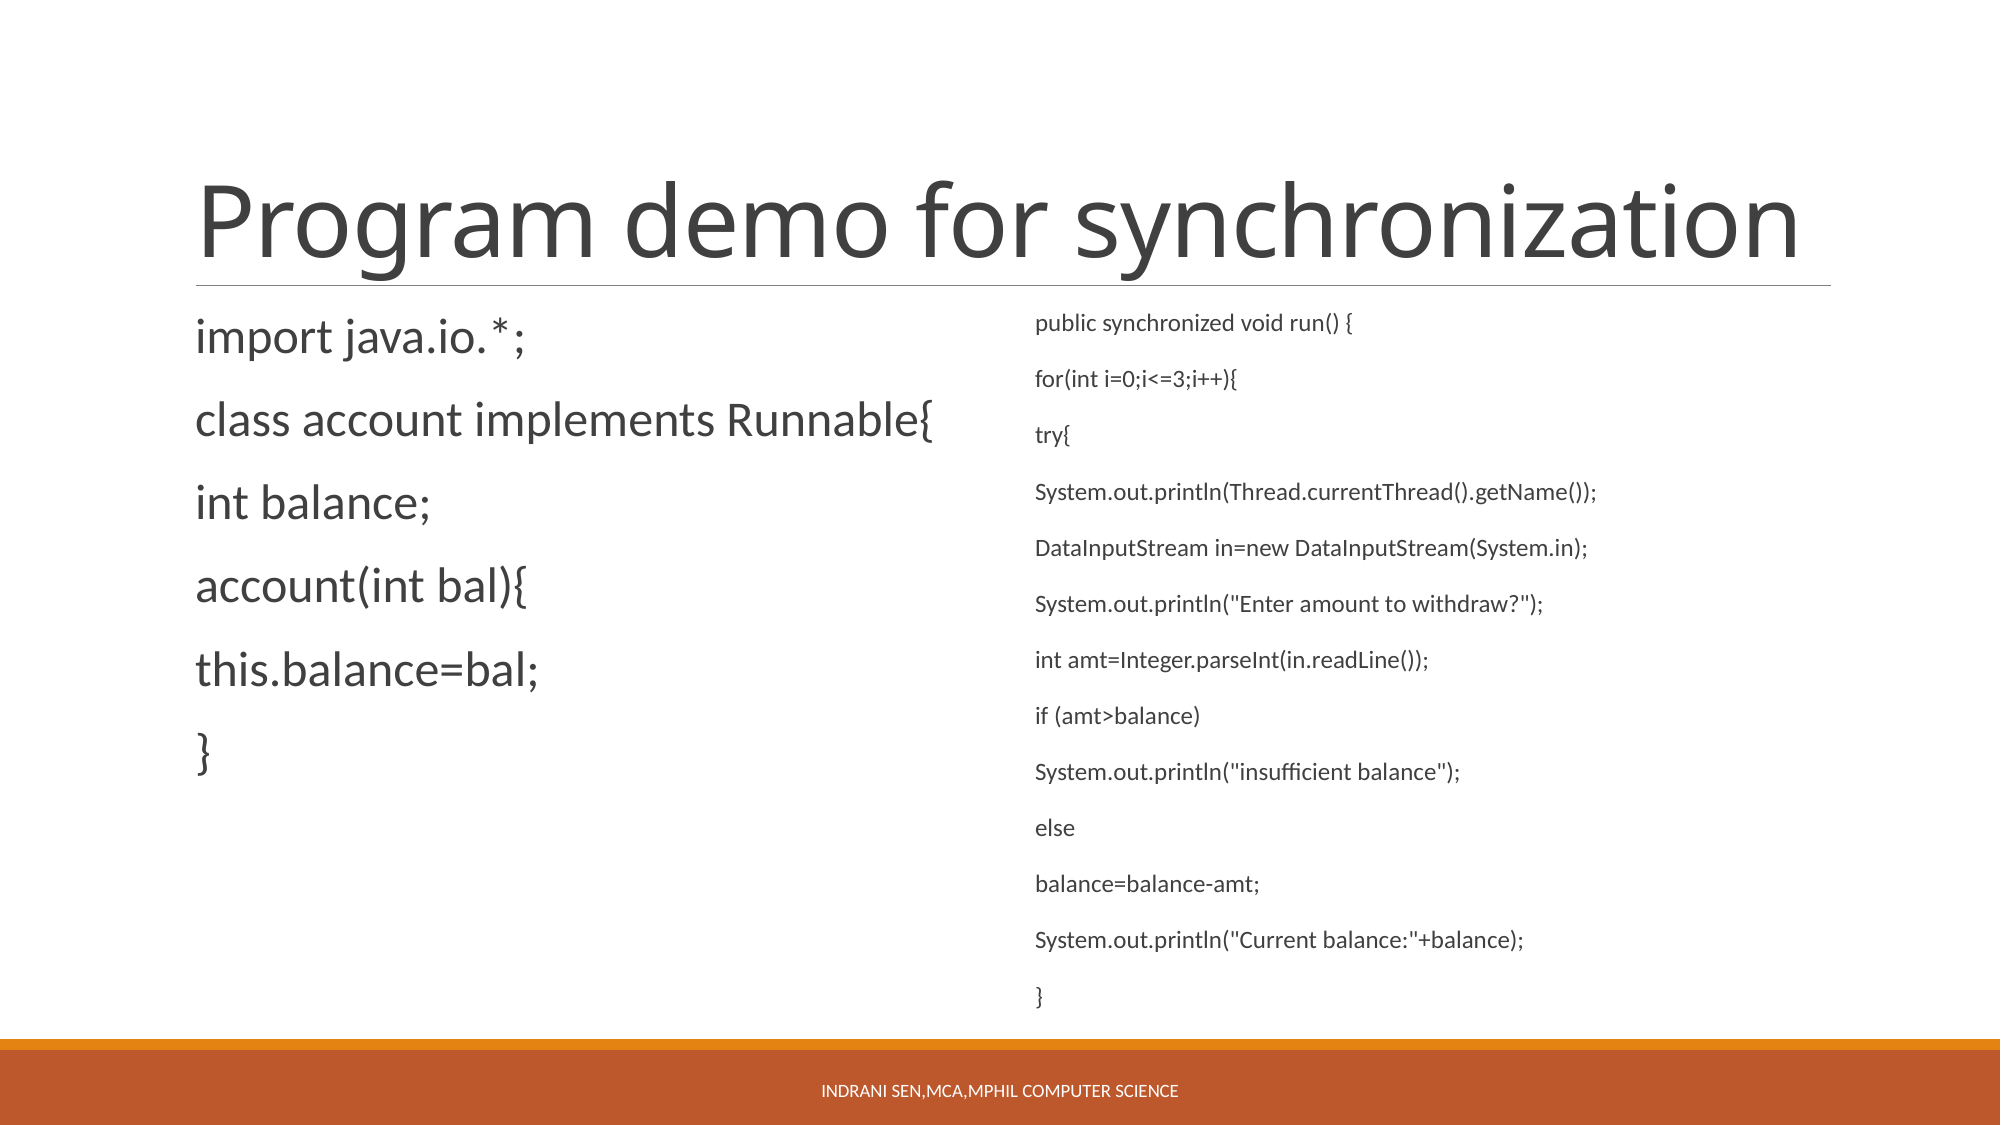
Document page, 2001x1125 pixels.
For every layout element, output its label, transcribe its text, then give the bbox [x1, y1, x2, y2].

footer Indrani Sen,MCA,MPhil Computer Science [604, 1059, 1396, 1120]
title Program demo for synchronization [180, 47, 1830, 285]
list import java.io.*; class account implements Runnable{ int balance; account(int bal){ this.balance=bal; } [180, 302, 990, 963]
list public synchronized void run() { for(int i=0;i<=3;i++){ try{ System.out.println(Thread.currentThread().getName()); DataInputStream in=new DataInputStream(System.in); System.out.println("Enter amount to withdraw?"); int amt=Integer.parseInt(in.readLine()); if (amt>balance) System.out.println("insufficient balance"); else balance=balance-amt; System.out.println("Current balance:"+balance); } [1020, 302, 1830, 963]
